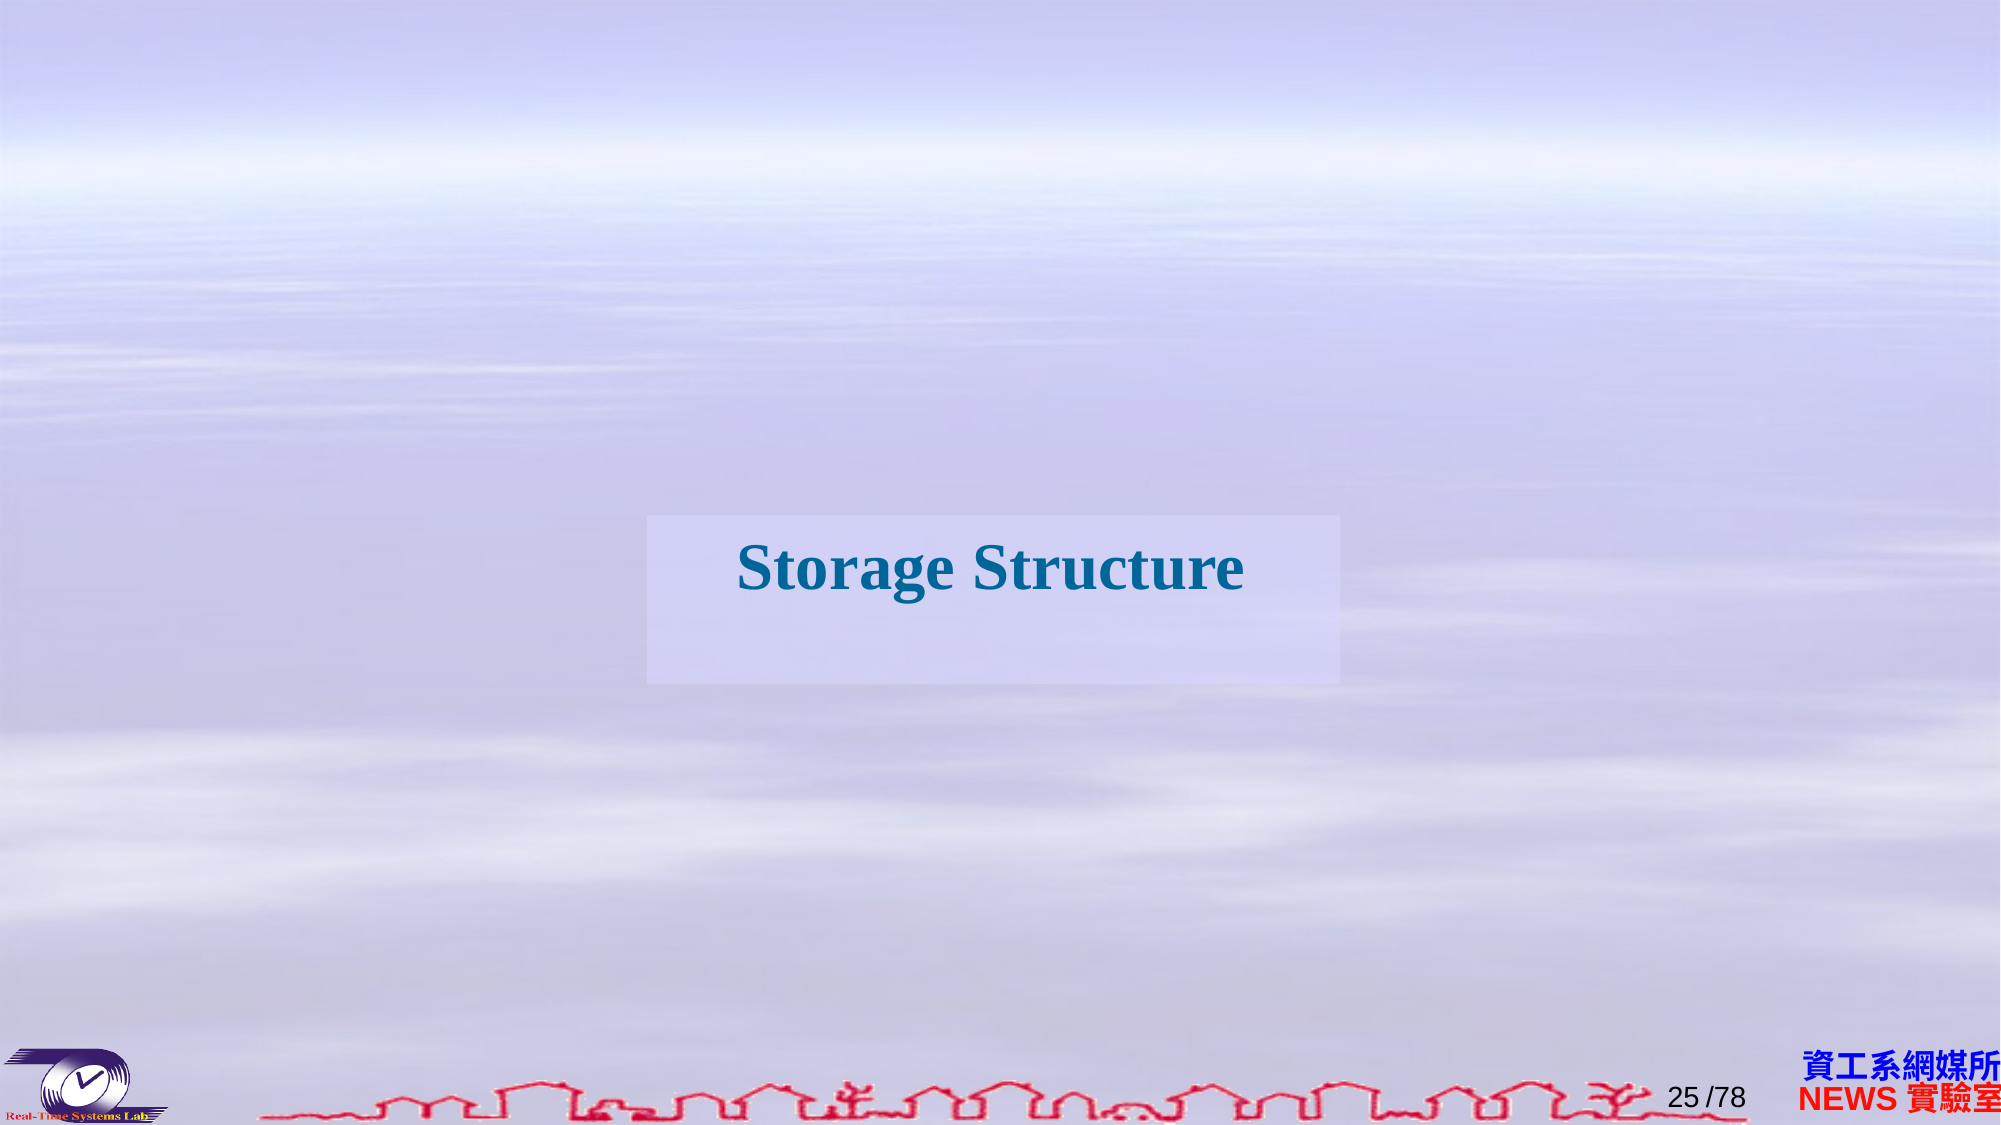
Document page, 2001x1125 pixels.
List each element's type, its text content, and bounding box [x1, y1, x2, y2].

slide_number 24 [1248, 1070, 1715, 1125]
picture [1924, 1055, 1930, 1070]
picture [0, 0, 2001, 1125]
picture [1919, 1055, 1924, 1070]
footer /78 [1715, 1070, 2000, 1125]
list Storage Structure [646, 515, 1341, 685]
